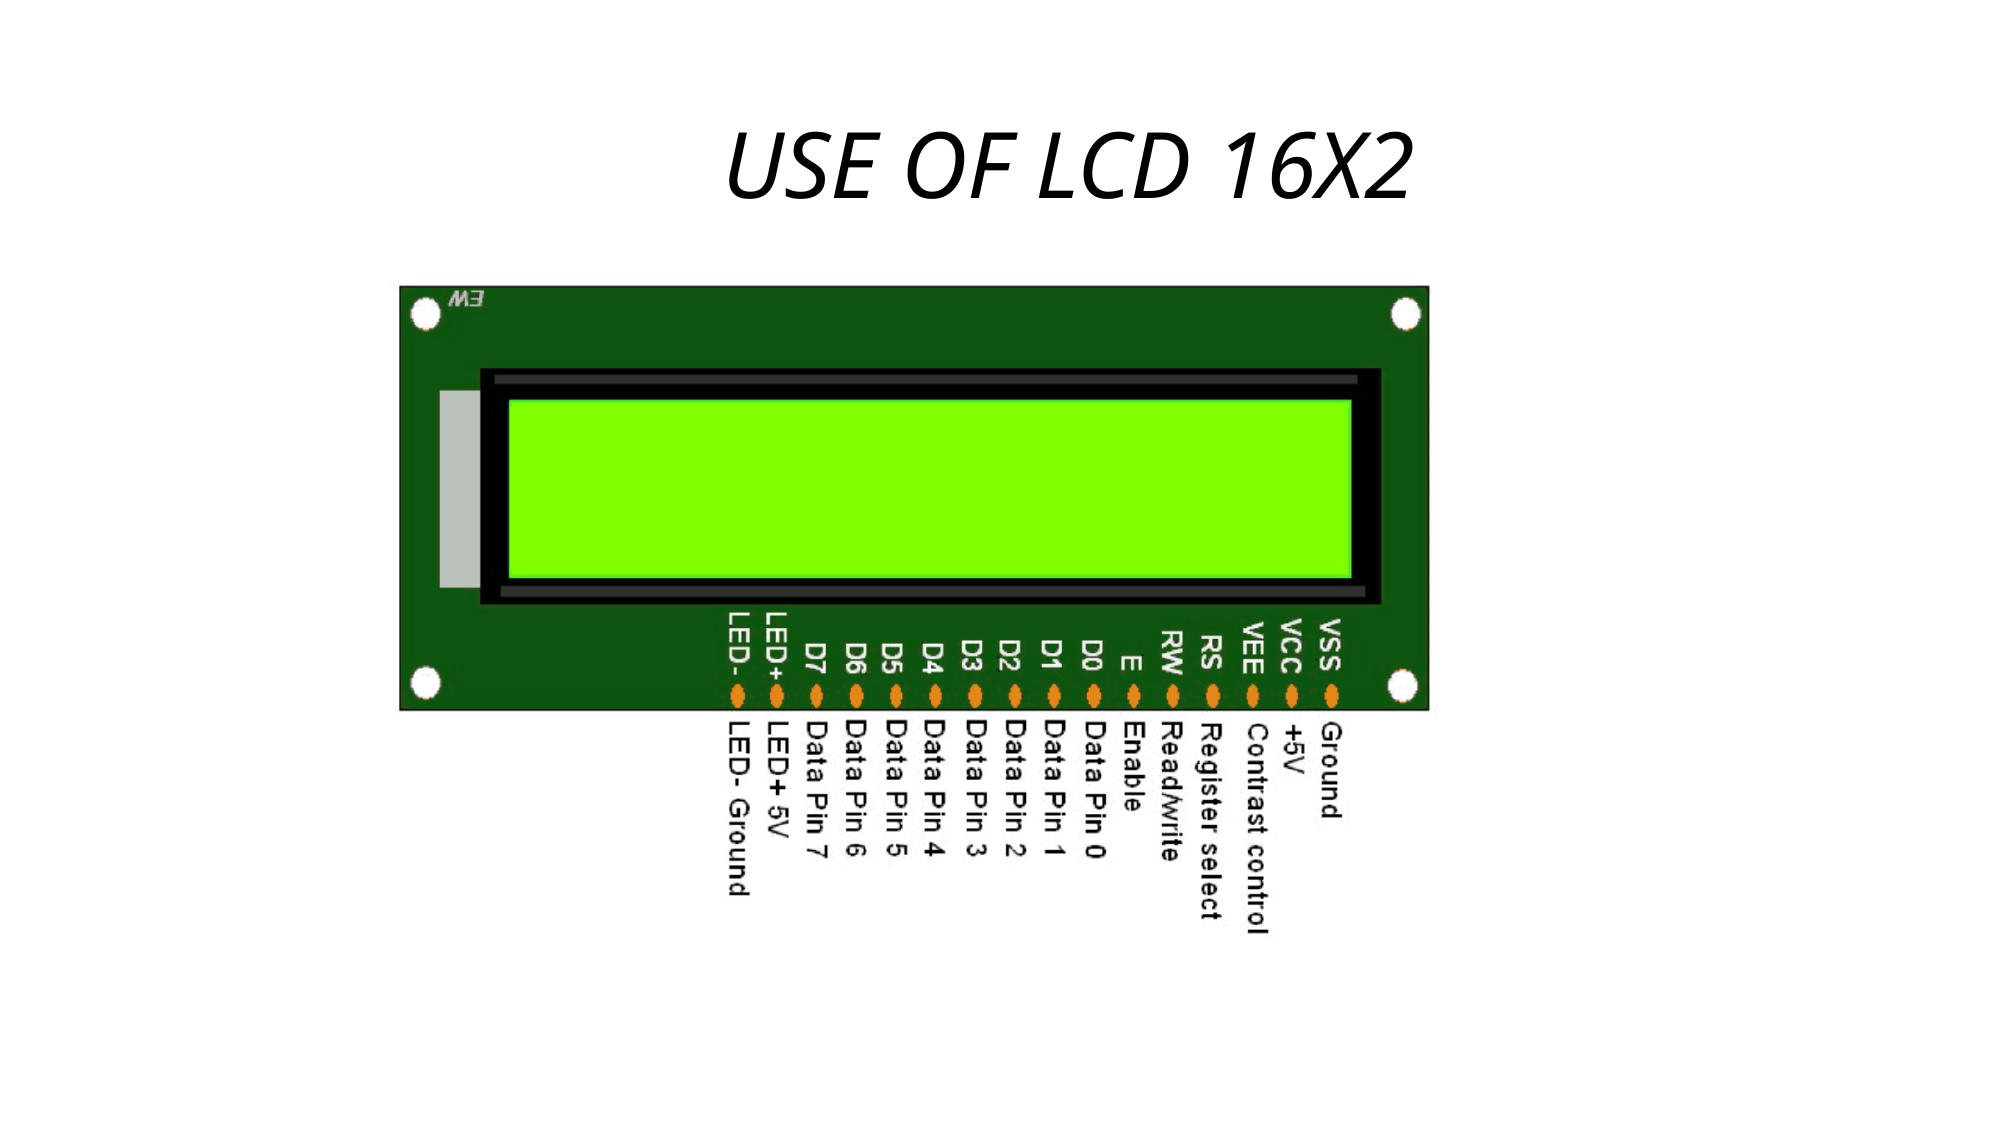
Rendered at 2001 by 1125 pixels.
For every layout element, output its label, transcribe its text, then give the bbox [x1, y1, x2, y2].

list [389, 277, 1438, 940]
title USE OF LCD 16X2 [137, 59, 1863, 278]
